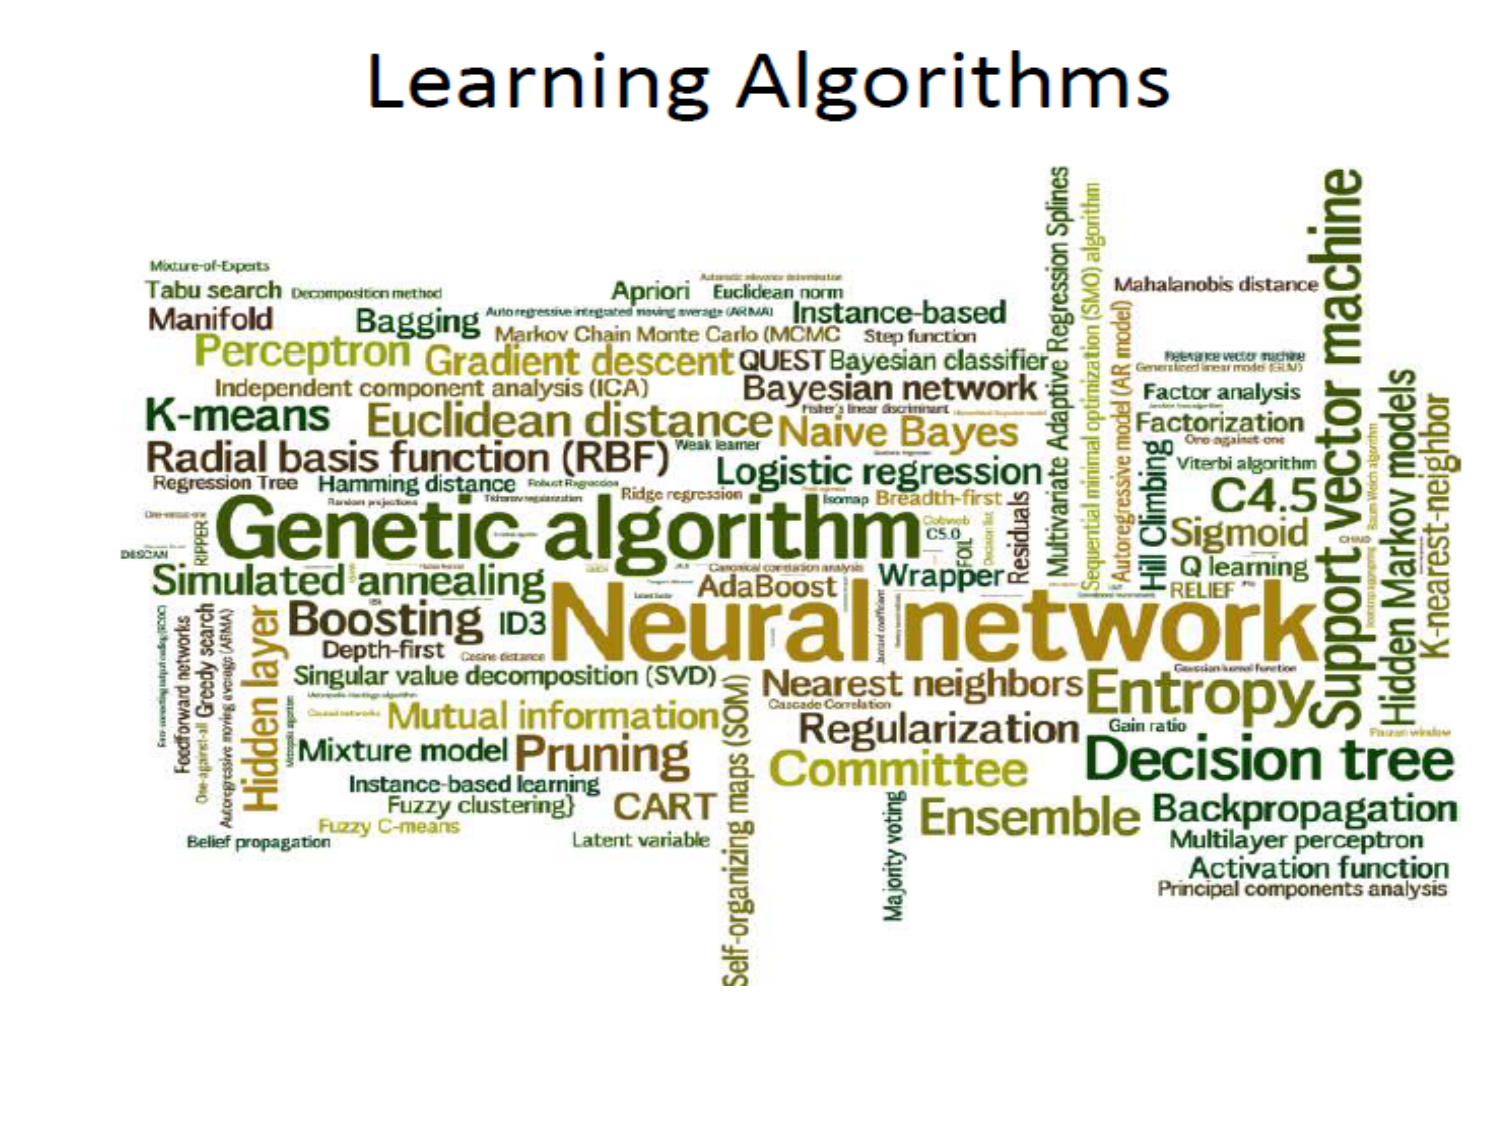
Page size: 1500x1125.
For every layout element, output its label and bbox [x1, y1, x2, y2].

picture [24, 49, 1500, 987]
